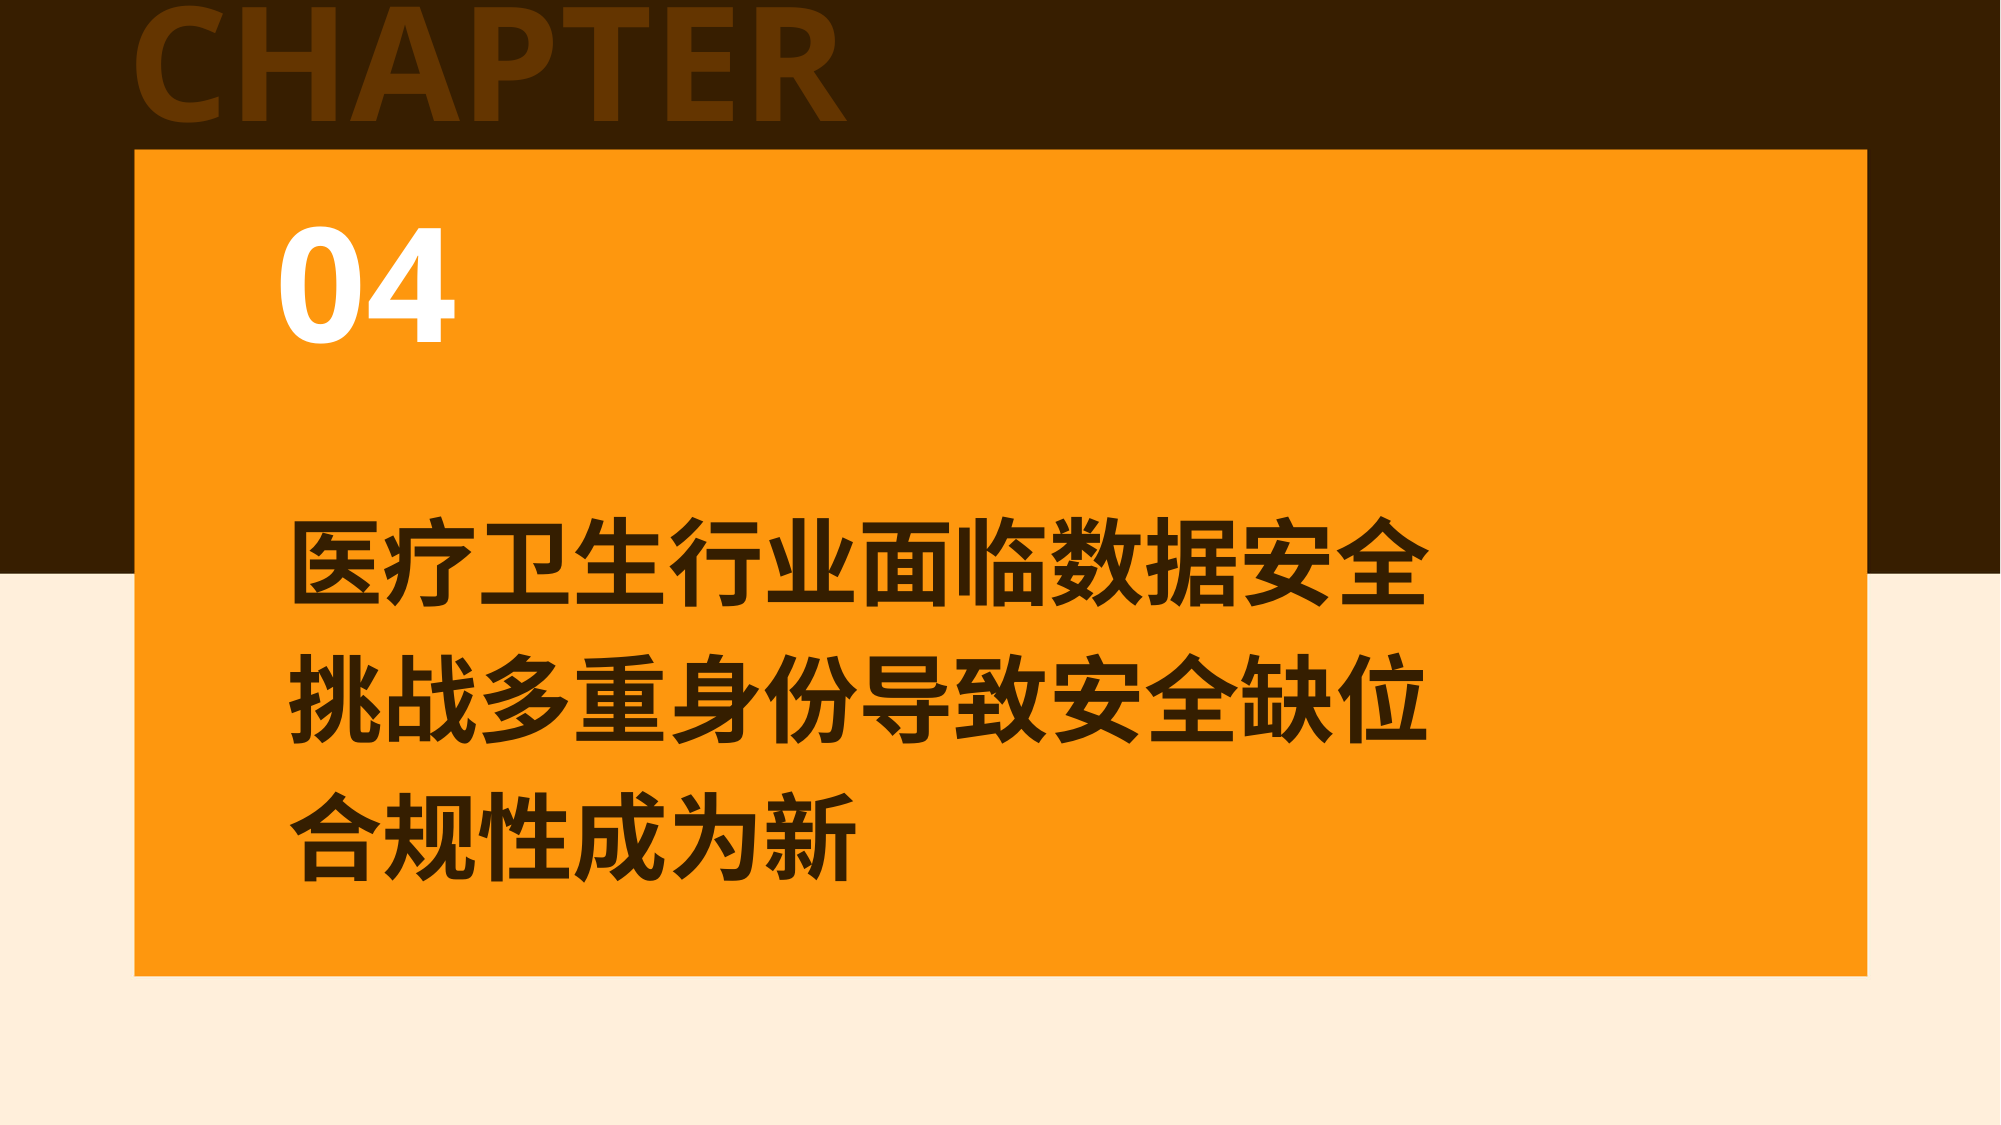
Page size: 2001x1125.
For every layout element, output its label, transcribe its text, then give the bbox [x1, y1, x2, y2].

picture [0, 0, 2001, 1125]
text_box CHAPTER [108, 0, 1516, 160]
text_box 医疗卫生行业面临数据安全挑战多重身份导致安全缺位合规性成为新 [268, 471, 1516, 902]
text_box 04 [256, 215, 1682, 382]
